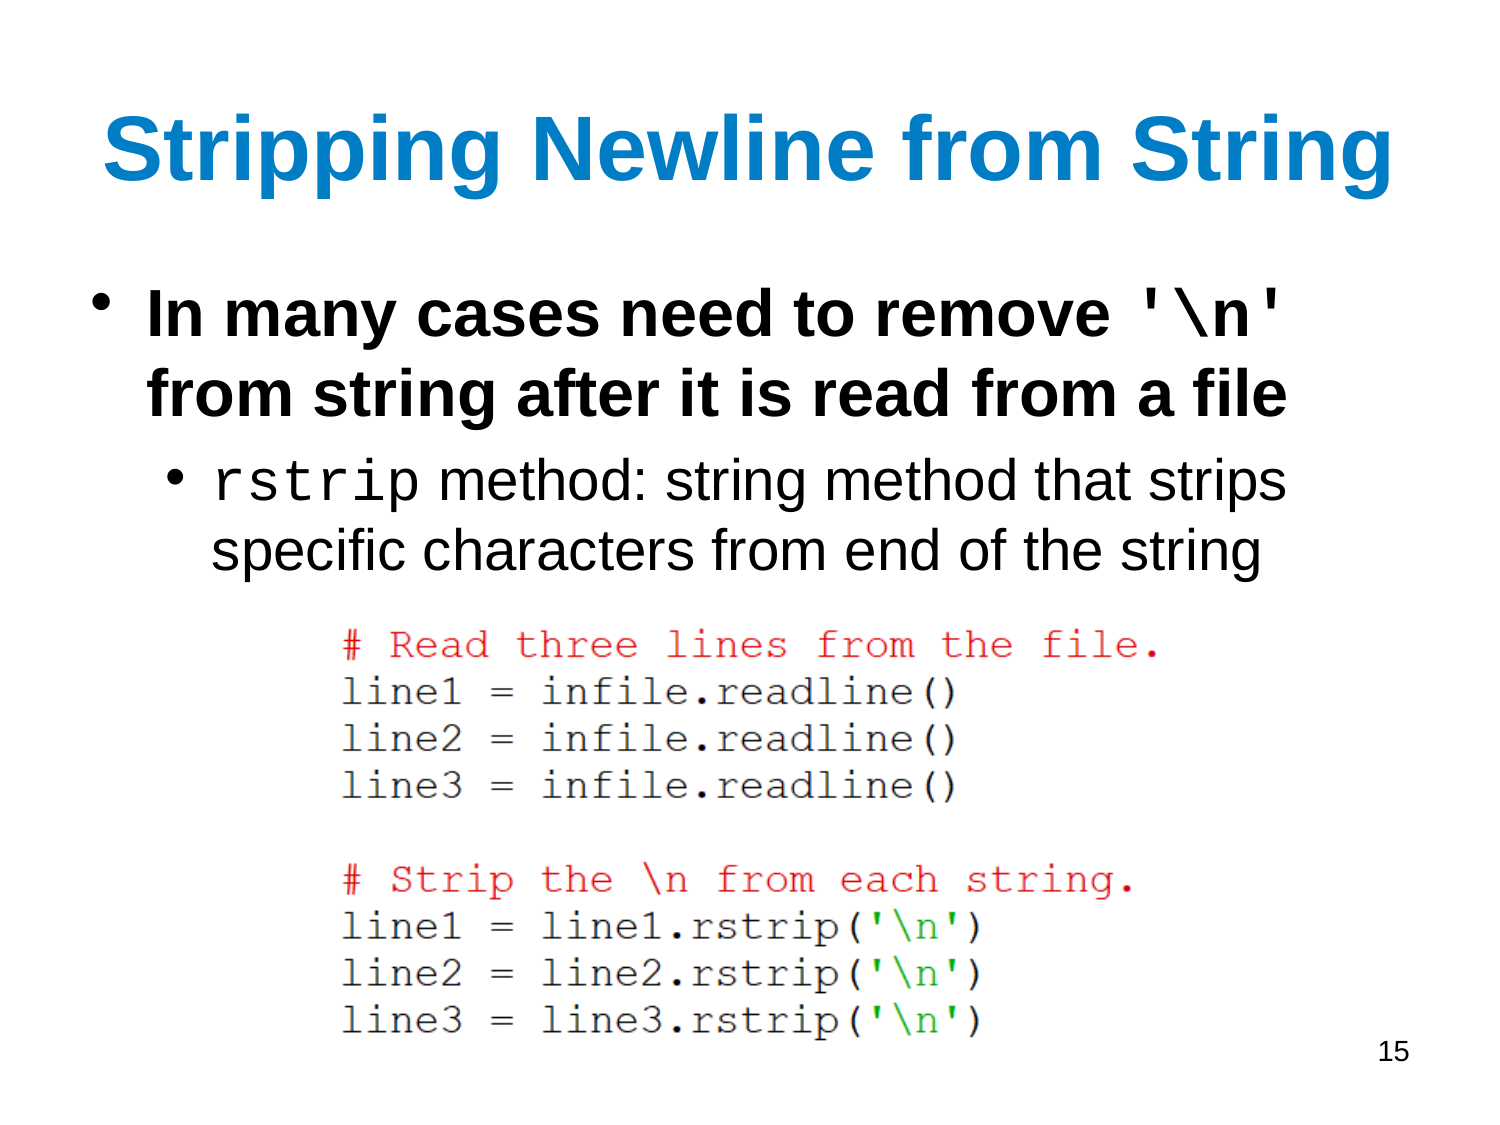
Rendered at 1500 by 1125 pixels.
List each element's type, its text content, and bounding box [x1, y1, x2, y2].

picture [320, 614, 1180, 1064]
title Stripping Newline from String [75, 50, 1425, 238]
list In many cases need to remove '\n' from string after it is read from a file rstrip method: string method that strips specific characters from end of the string [75, 262, 1425, 1005]
slide_number 15 [1074, 1024, 1426, 1103]
